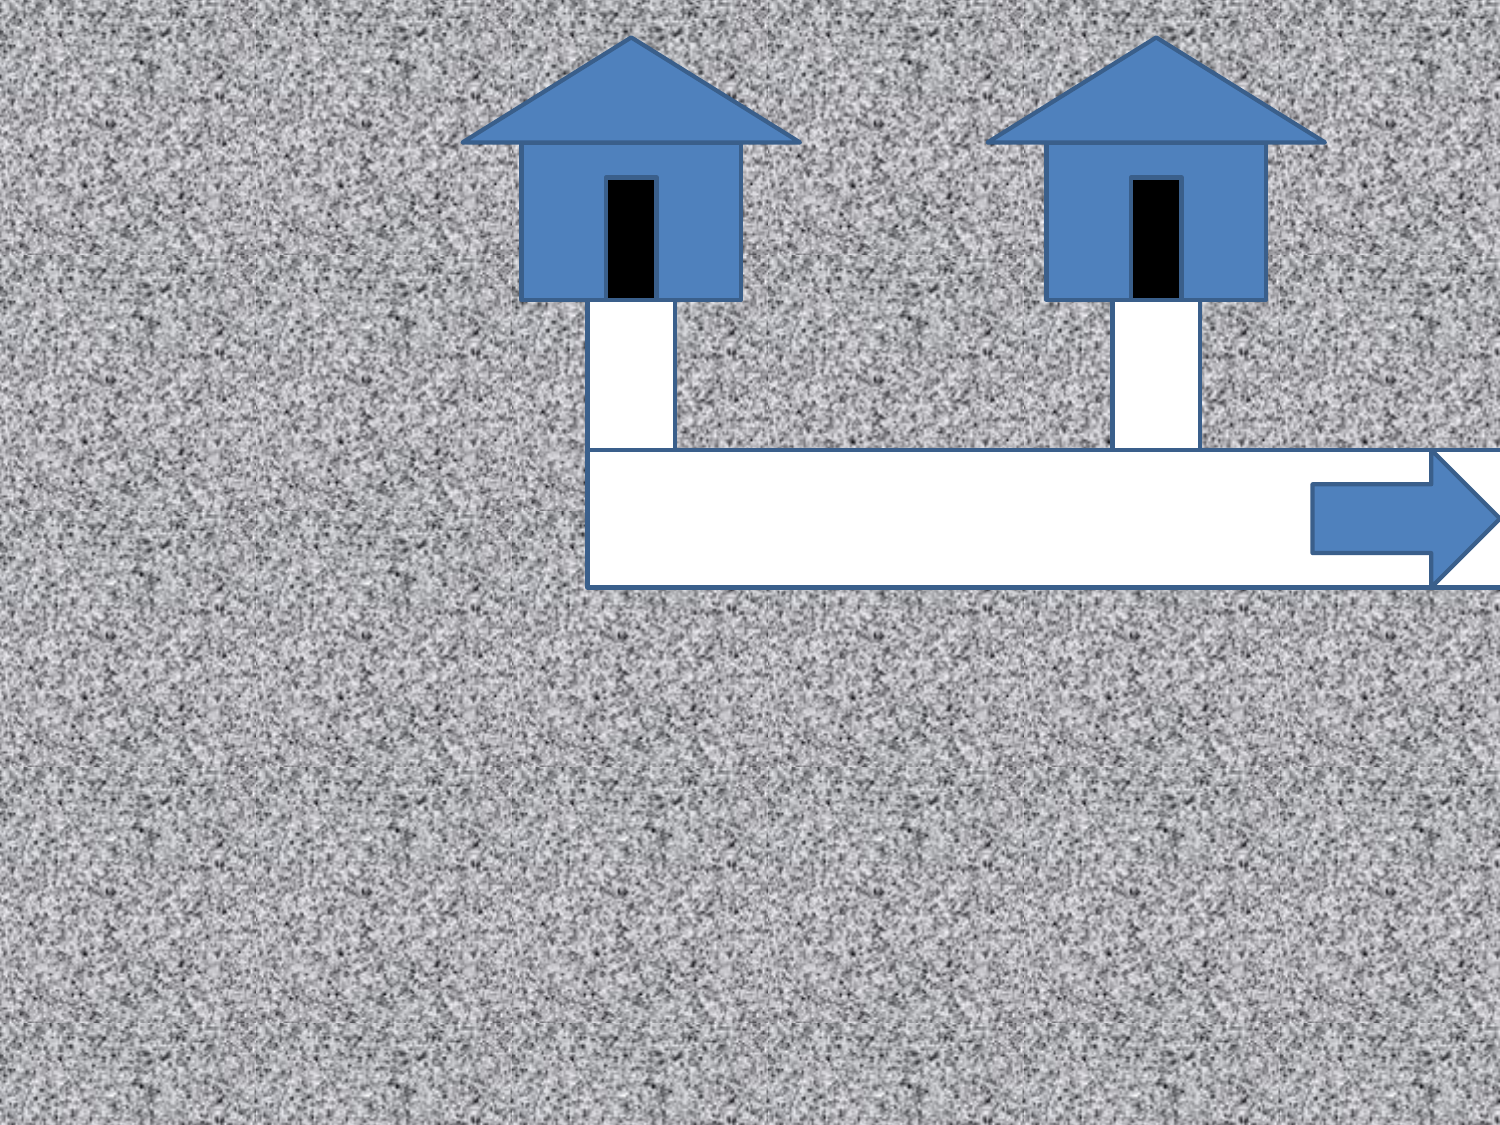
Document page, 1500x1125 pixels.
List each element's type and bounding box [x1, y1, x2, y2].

text_box [987, 37, 1326, 301]
text_box [585, 448, 1430, 590]
text_box [585, 310, 677, 448]
text_box [1110, 310, 1202, 448]
picture [0, 0, 1500, 1125]
text_box [1434, 448, 1500, 514]
text_box [1433, 523, 1500, 590]
text_box [462, 37, 801, 301]
text_box [1310, 448, 1500, 590]
